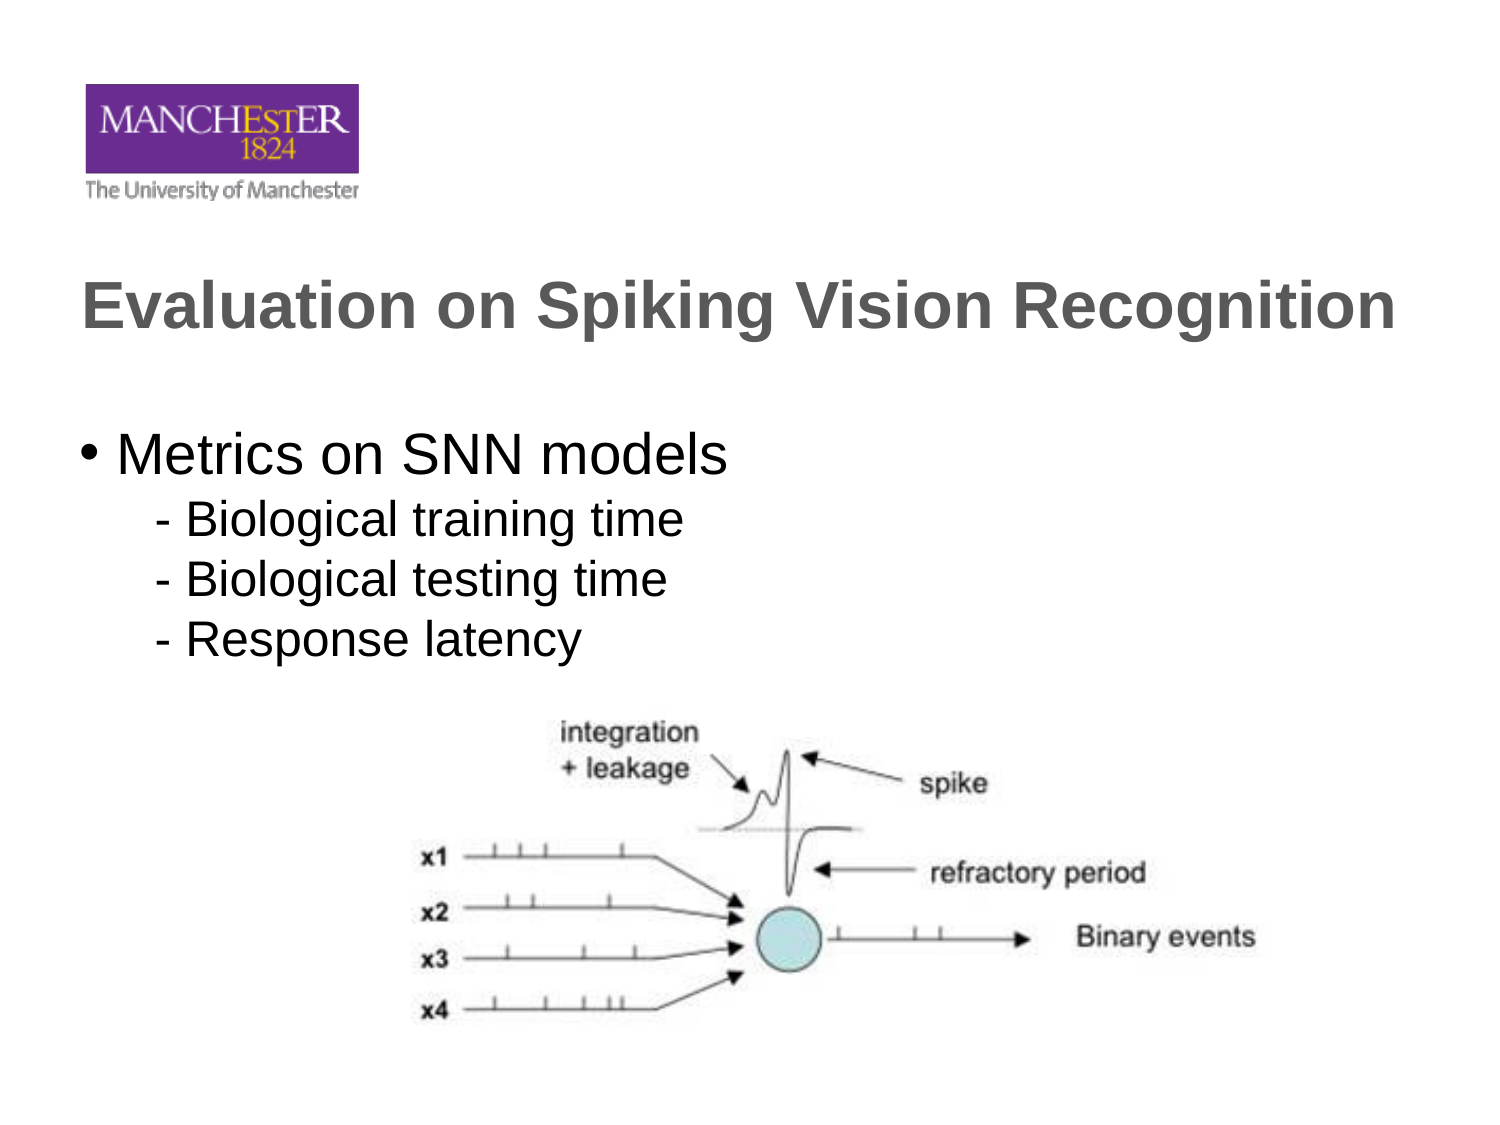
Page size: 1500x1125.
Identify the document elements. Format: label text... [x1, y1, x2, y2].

text_box Metrics on SNN models - Biological training time - Biological testing time - Response latency [64, 408, 1415, 1005]
picture [395, 703, 1273, 1032]
text_box Evaluation on Spiking Vision Recognition [66, 208, 1447, 396]
